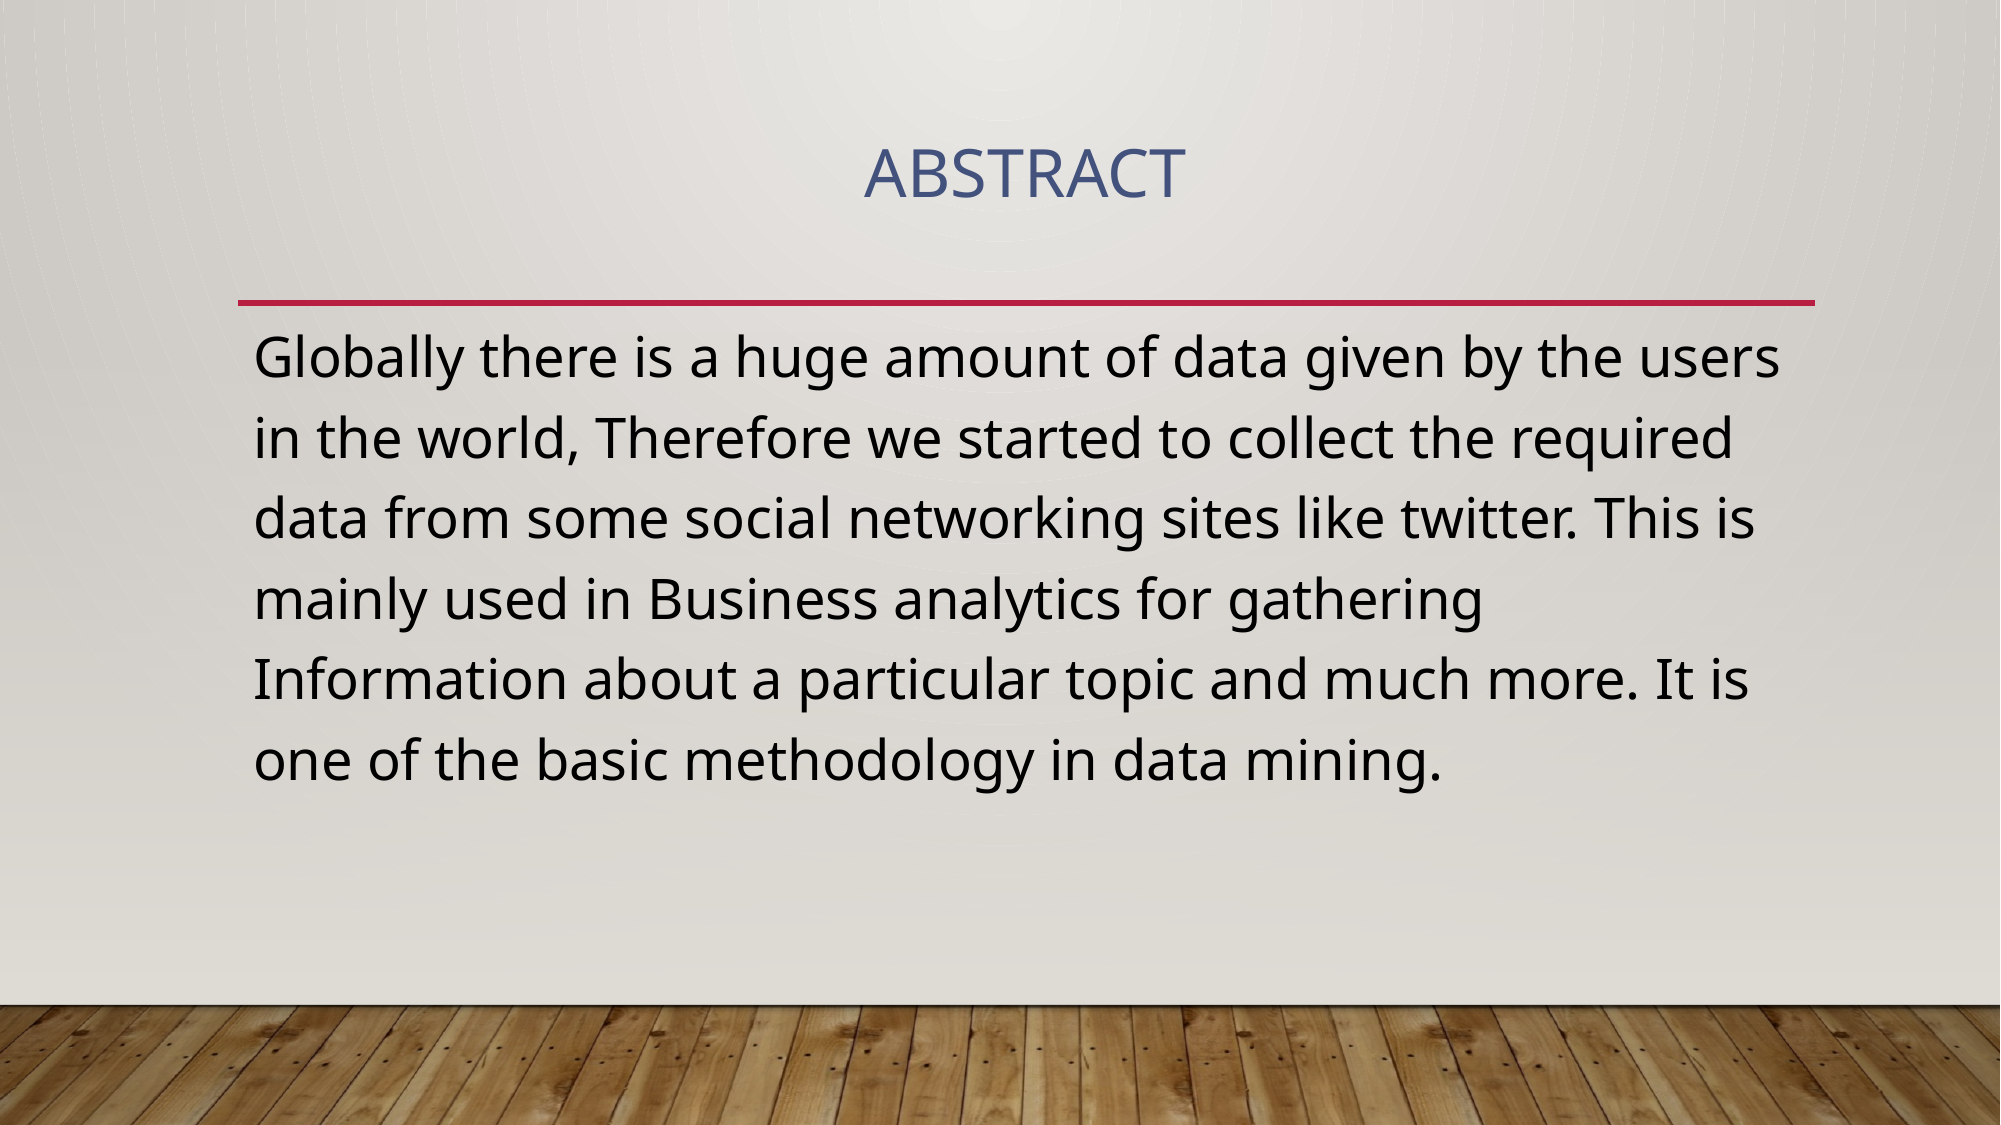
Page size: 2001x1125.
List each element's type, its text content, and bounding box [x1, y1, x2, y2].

picture [0, 1005, 2000, 1125]
list Globally there is a huge amount of data given by the users in the world, Therefore we started to collect the required data from some social networking sites like twitter. This is mainly used in Business analytics for gathering Information about a particular topic and much more. It is one of the basic methodology in data mining. [238, 301, 1814, 868]
title ABSTRACT [238, 131, 1814, 229]
